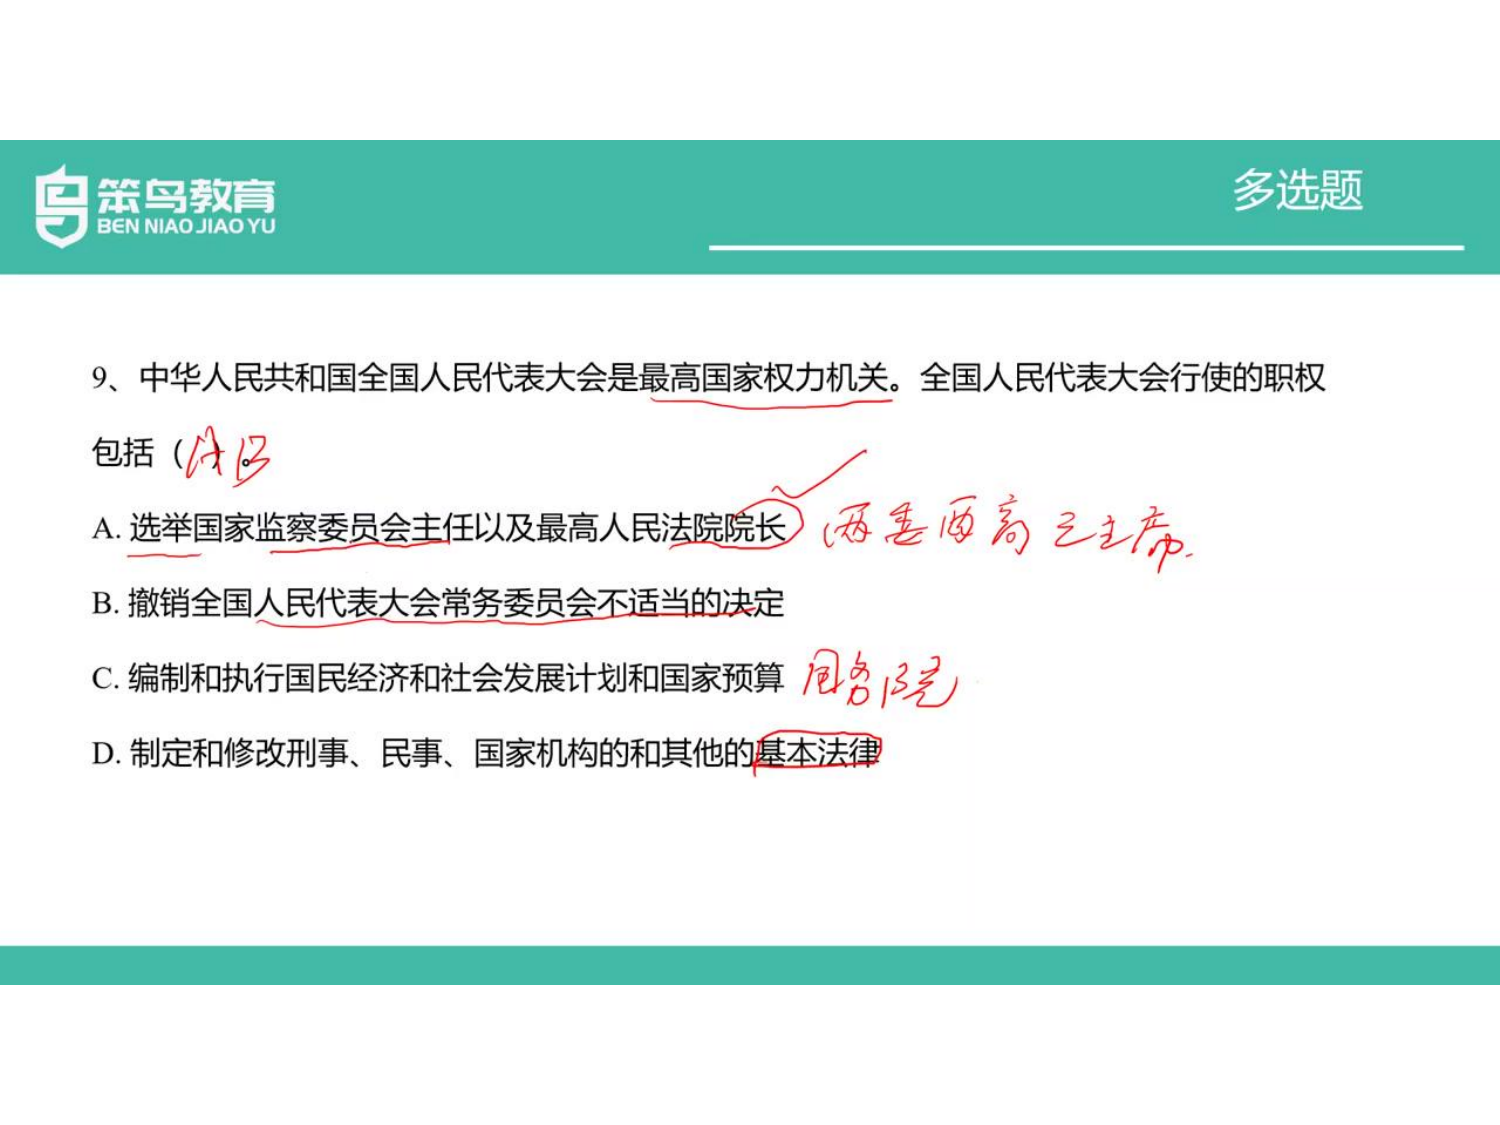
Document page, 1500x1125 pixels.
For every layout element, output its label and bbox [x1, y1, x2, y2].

picture [0, 140, 1500, 985]
